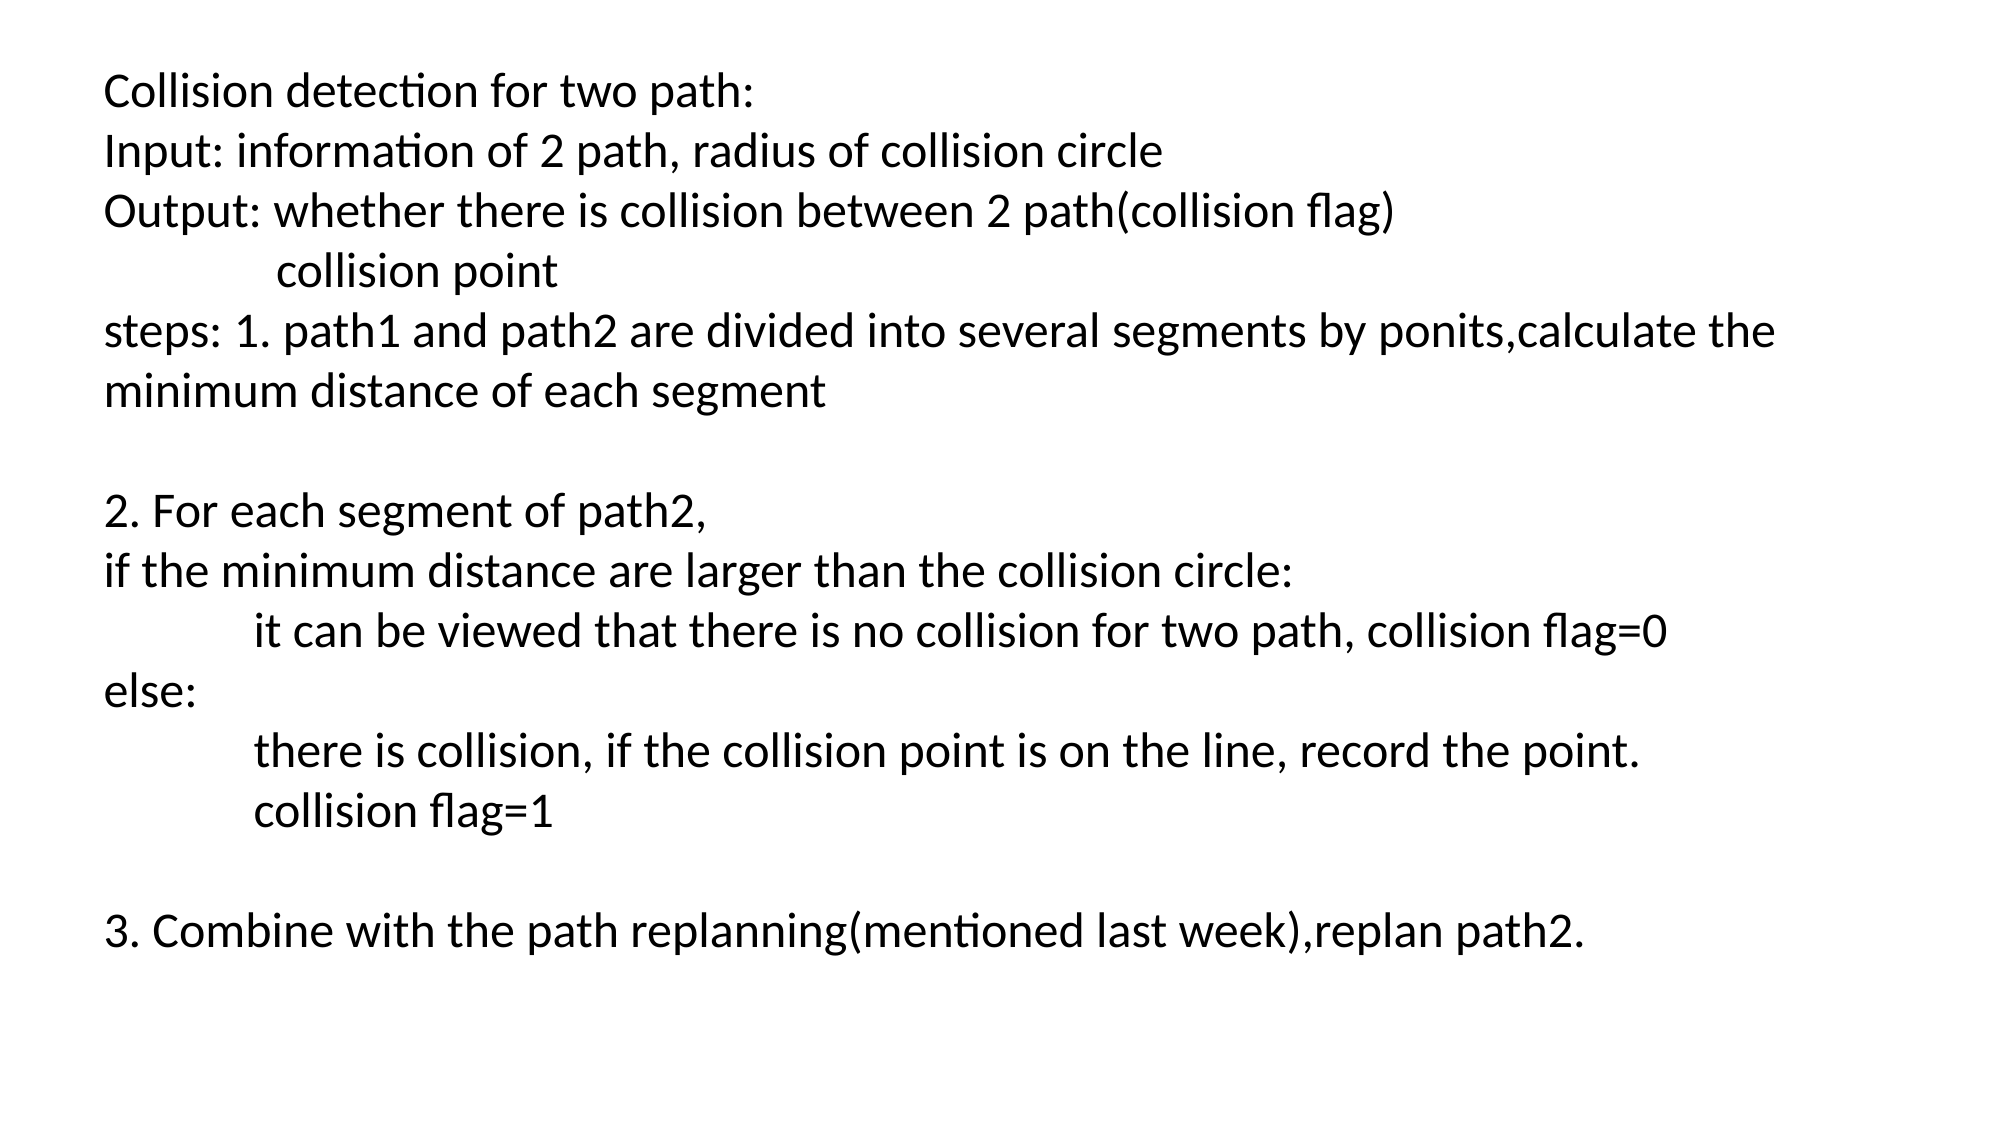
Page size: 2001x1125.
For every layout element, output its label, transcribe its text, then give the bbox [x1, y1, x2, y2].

text_box Collision detection for two path: Input: information of 2 path, radius of collision circle Output: whether there is collision between 2 path(collision flag) collision point steps: 1. path1 and path2 are divided into several segments by ponits,calculate the minimum distance of each segment 2. For each segment of path2, if the minimum distance are larger than the collision circle: it can be viewed that there is no collision for two path, collision flag=0 else: there is collision, if the collision point is on the line, record the point. collision flag=1 3. Combine with the path replanning(mentioned last week),replan path2. [88, 49, 1911, 1010]
